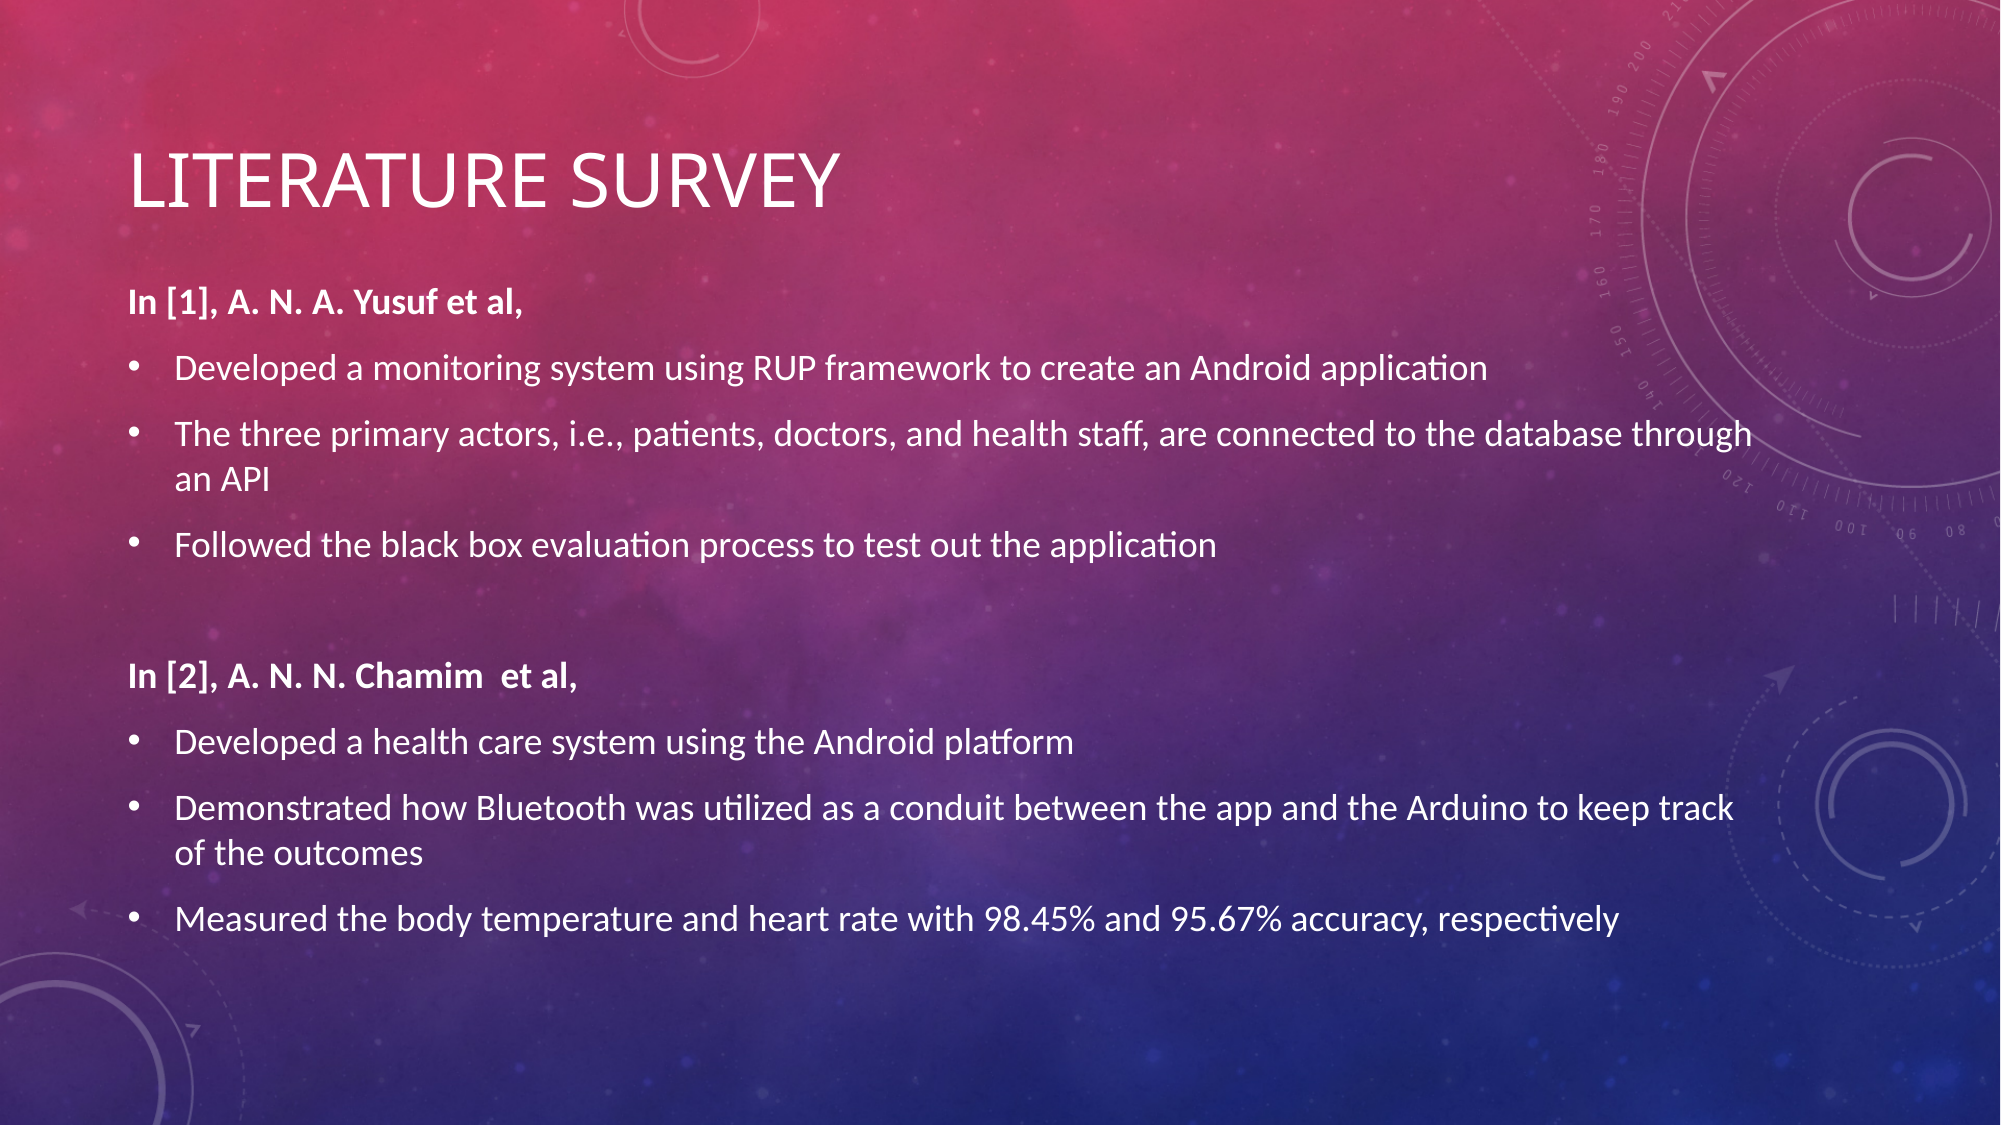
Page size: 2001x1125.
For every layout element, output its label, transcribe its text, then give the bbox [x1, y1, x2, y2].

list In [1], A. N. A. Yusuf et al, Developed a monitoring system using RUP framework to create an Android application The three primary actors, i.e., patients, doctors, and health staff, are connected to the database through an API Followed the black box evaluation process to test out the application In [2], A. N. N. Chamim et al, Developed a health care system using the Android platform Demonstrated how Bluetooth was utilized as a conduit between the app and the Arduino to keep track of the outcomes Measured the body temperature and heart rate with 98.45% and 95.67% accuracy, respectively [112, 256, 1775, 985]
picture [0, 0, 2001, 1125]
text_box Literature Survey [112, 99, 1791, 256]
